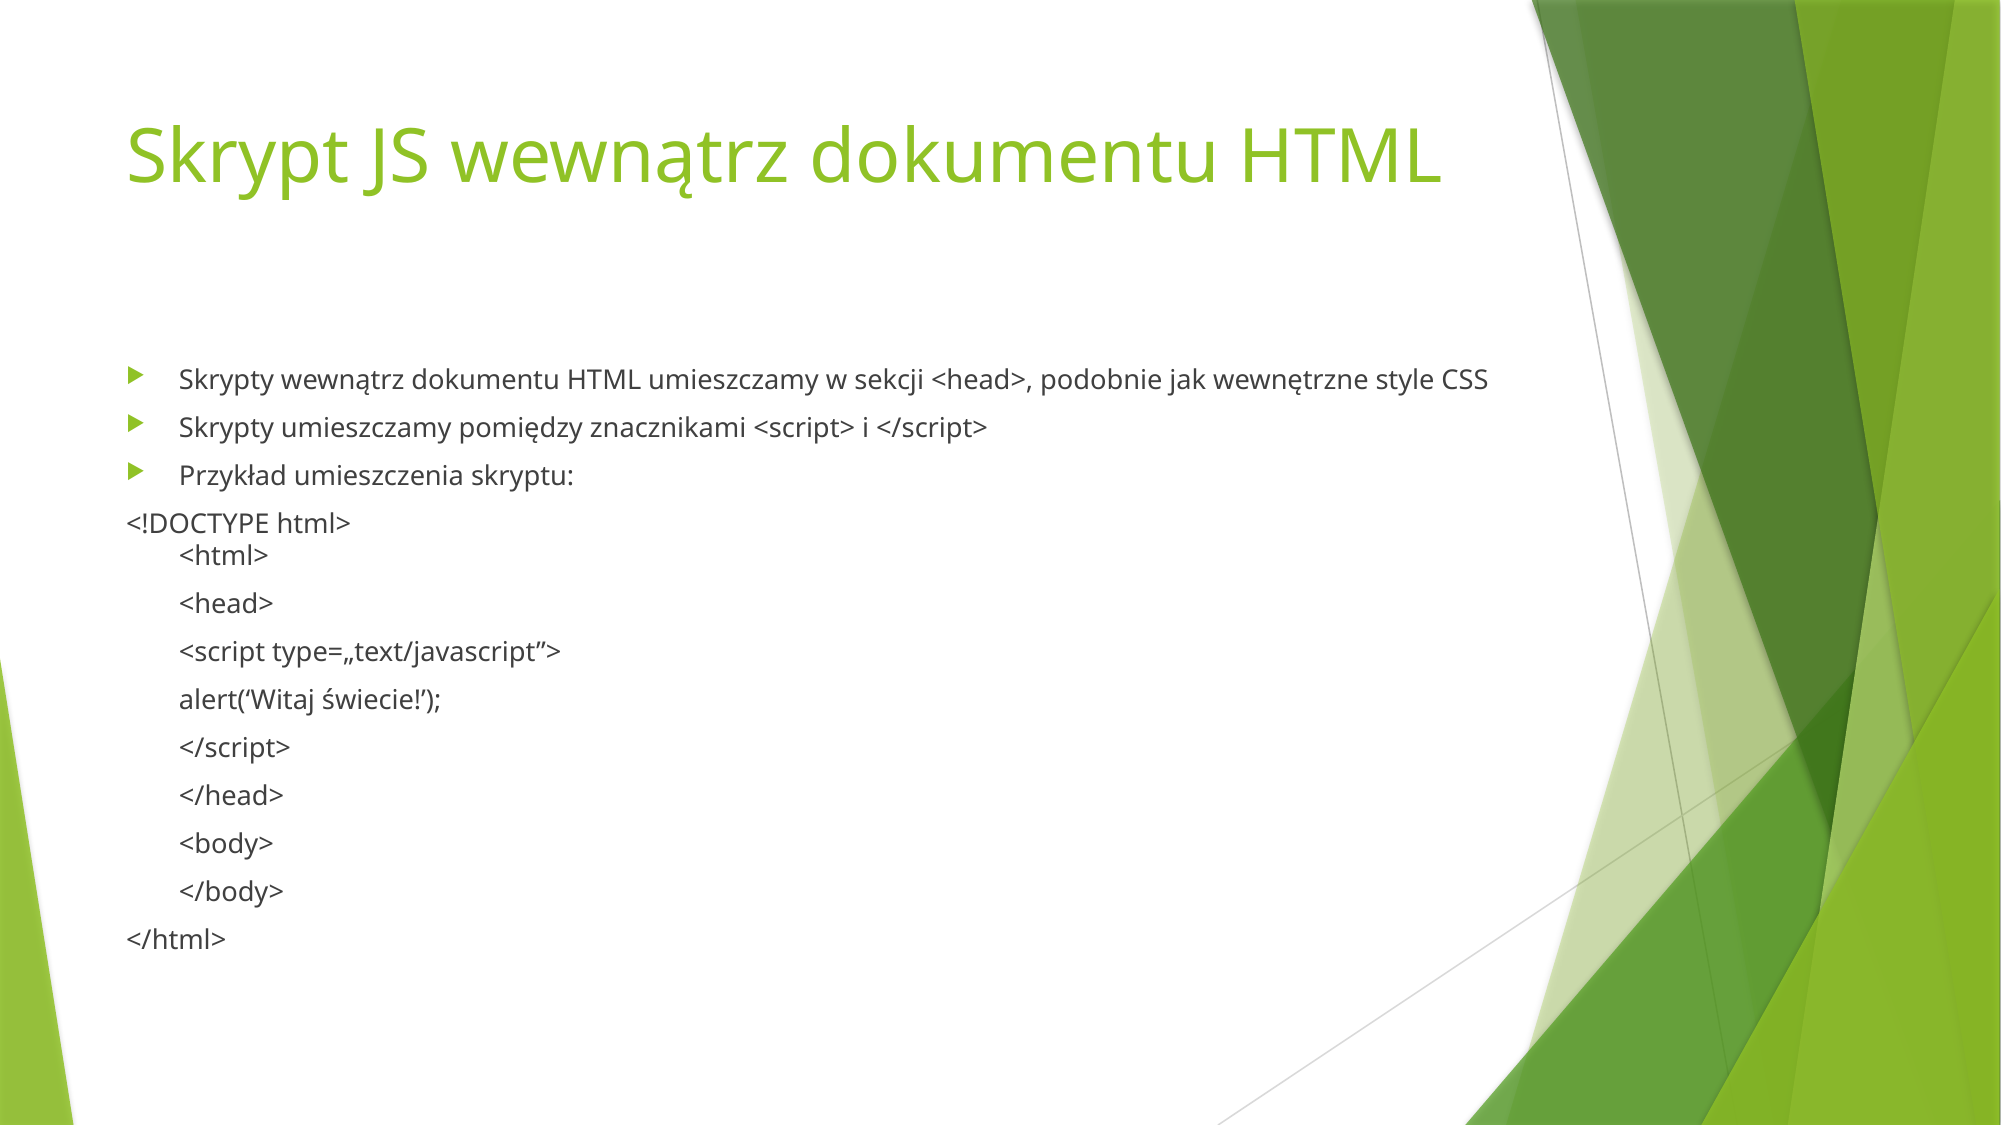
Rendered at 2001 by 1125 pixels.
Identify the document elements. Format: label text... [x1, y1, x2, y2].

list Skrypty wewnątrz dokumentu HTML umieszczamy w sekcji <head>, podobnie jak wewnętrzne style CSS Skrypty umieszczamy pomiędzy znacznikami <script> i </script> Przykład umieszczenia skryptu: <!DOCTYPE html> <html> <head> <script type=„text/javascript”> alert(‘Witaj świecie!’); </script> </head> <body> </body> </html> [111, 354, 1522, 992]
title Skrypt JS wewnątrz dokumentu HTML [111, 99, 1522, 317]
